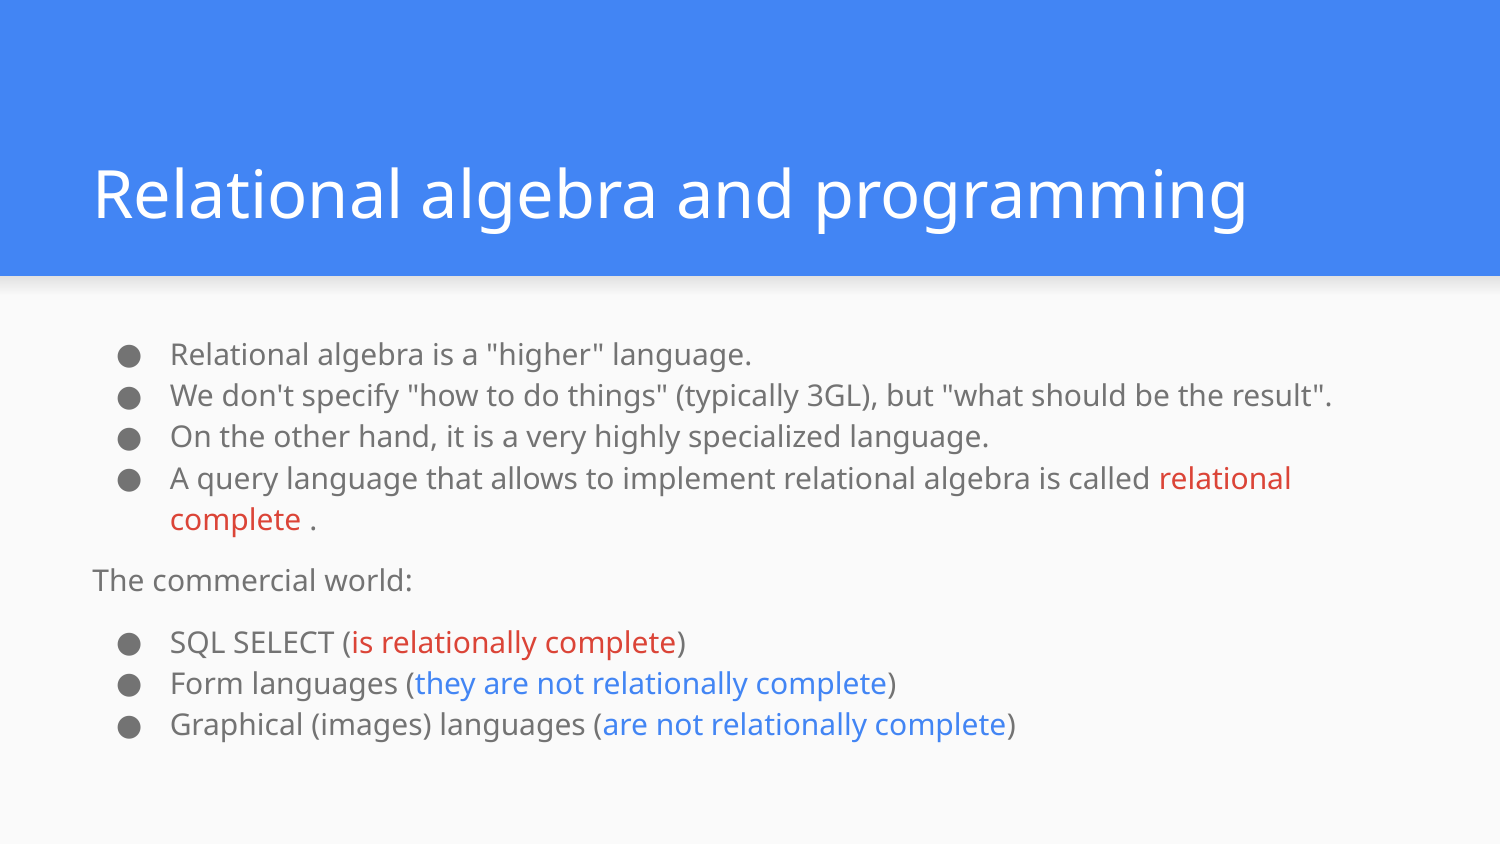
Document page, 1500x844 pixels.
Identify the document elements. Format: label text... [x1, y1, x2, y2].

list Relational algebra is a "higher" language. We don't specify "how to do things" (typically 3GL), but "what should be the result". On the other hand, it is a very highly specialized language. A query language that allows to implement relational algebra is called relational complete . The commercial world: SQL SELECT (is relationally complete) Form languages (they are not relationally complete) Graphical (images) languages (are not relationally complete) [77, 314, 1427, 760]
title Relational algebra and programming [77, 121, 1427, 248]
